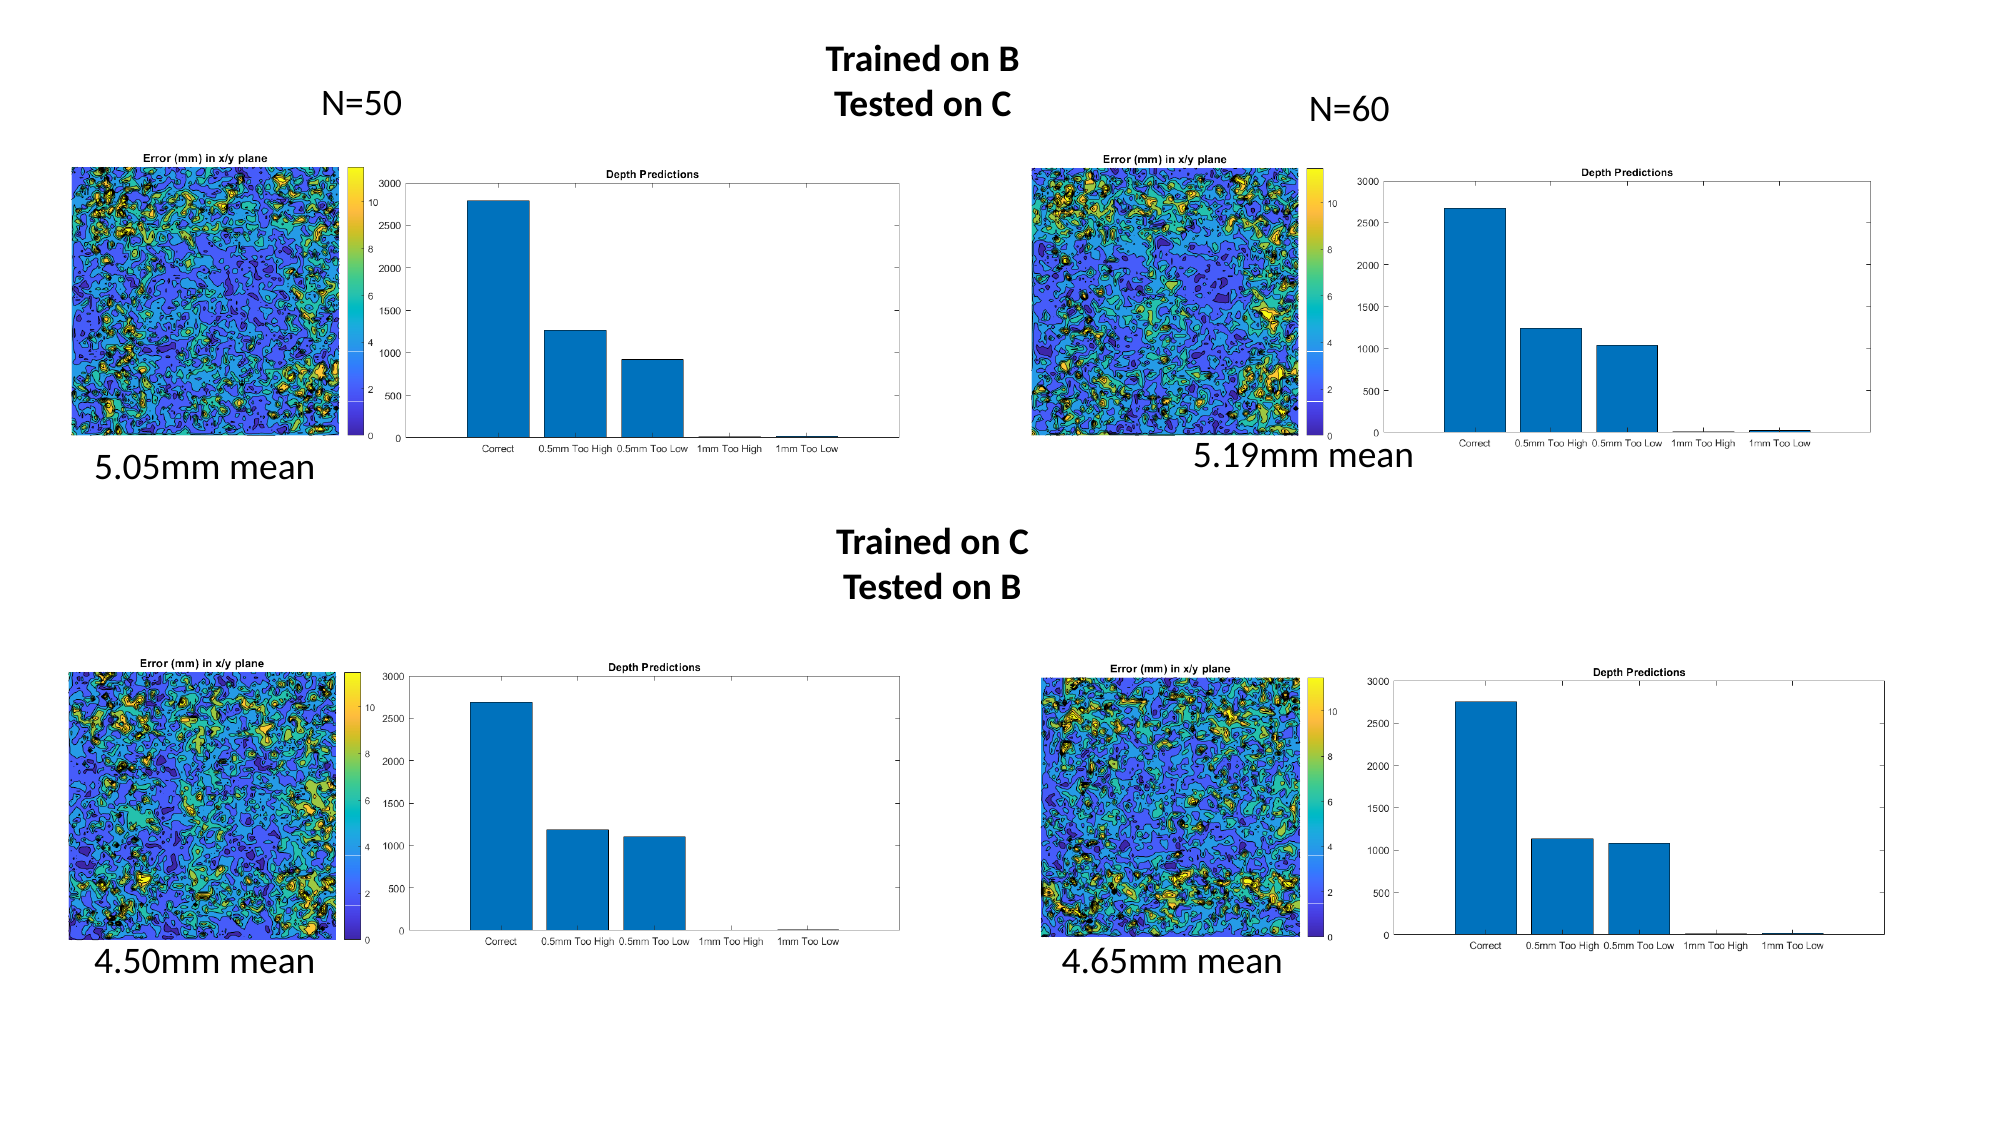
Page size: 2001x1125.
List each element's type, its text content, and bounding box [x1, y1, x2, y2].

text_box 5.05mm mean [79, 449, 334, 495]
text_box N=60 [1121, 76, 1577, 137]
picture [64, 146, 907, 459]
picture [1021, 146, 1340, 447]
picture [1029, 657, 1340, 947]
text_box N=50 [133, 70, 590, 130]
text_box 4.65mm mean [1046, 947, 1302, 989]
text_box 4.50mm mean [79, 947, 334, 989]
text_box Trained on B Tested on C [695, 26, 1151, 132]
picture [62, 650, 904, 954]
text_box 5.19mm mean [1178, 422, 1433, 483]
picture [1349, 161, 1879, 458]
picture [1359, 662, 1891, 954]
text_box Trained on C Tested on B [704, 509, 1161, 615]
